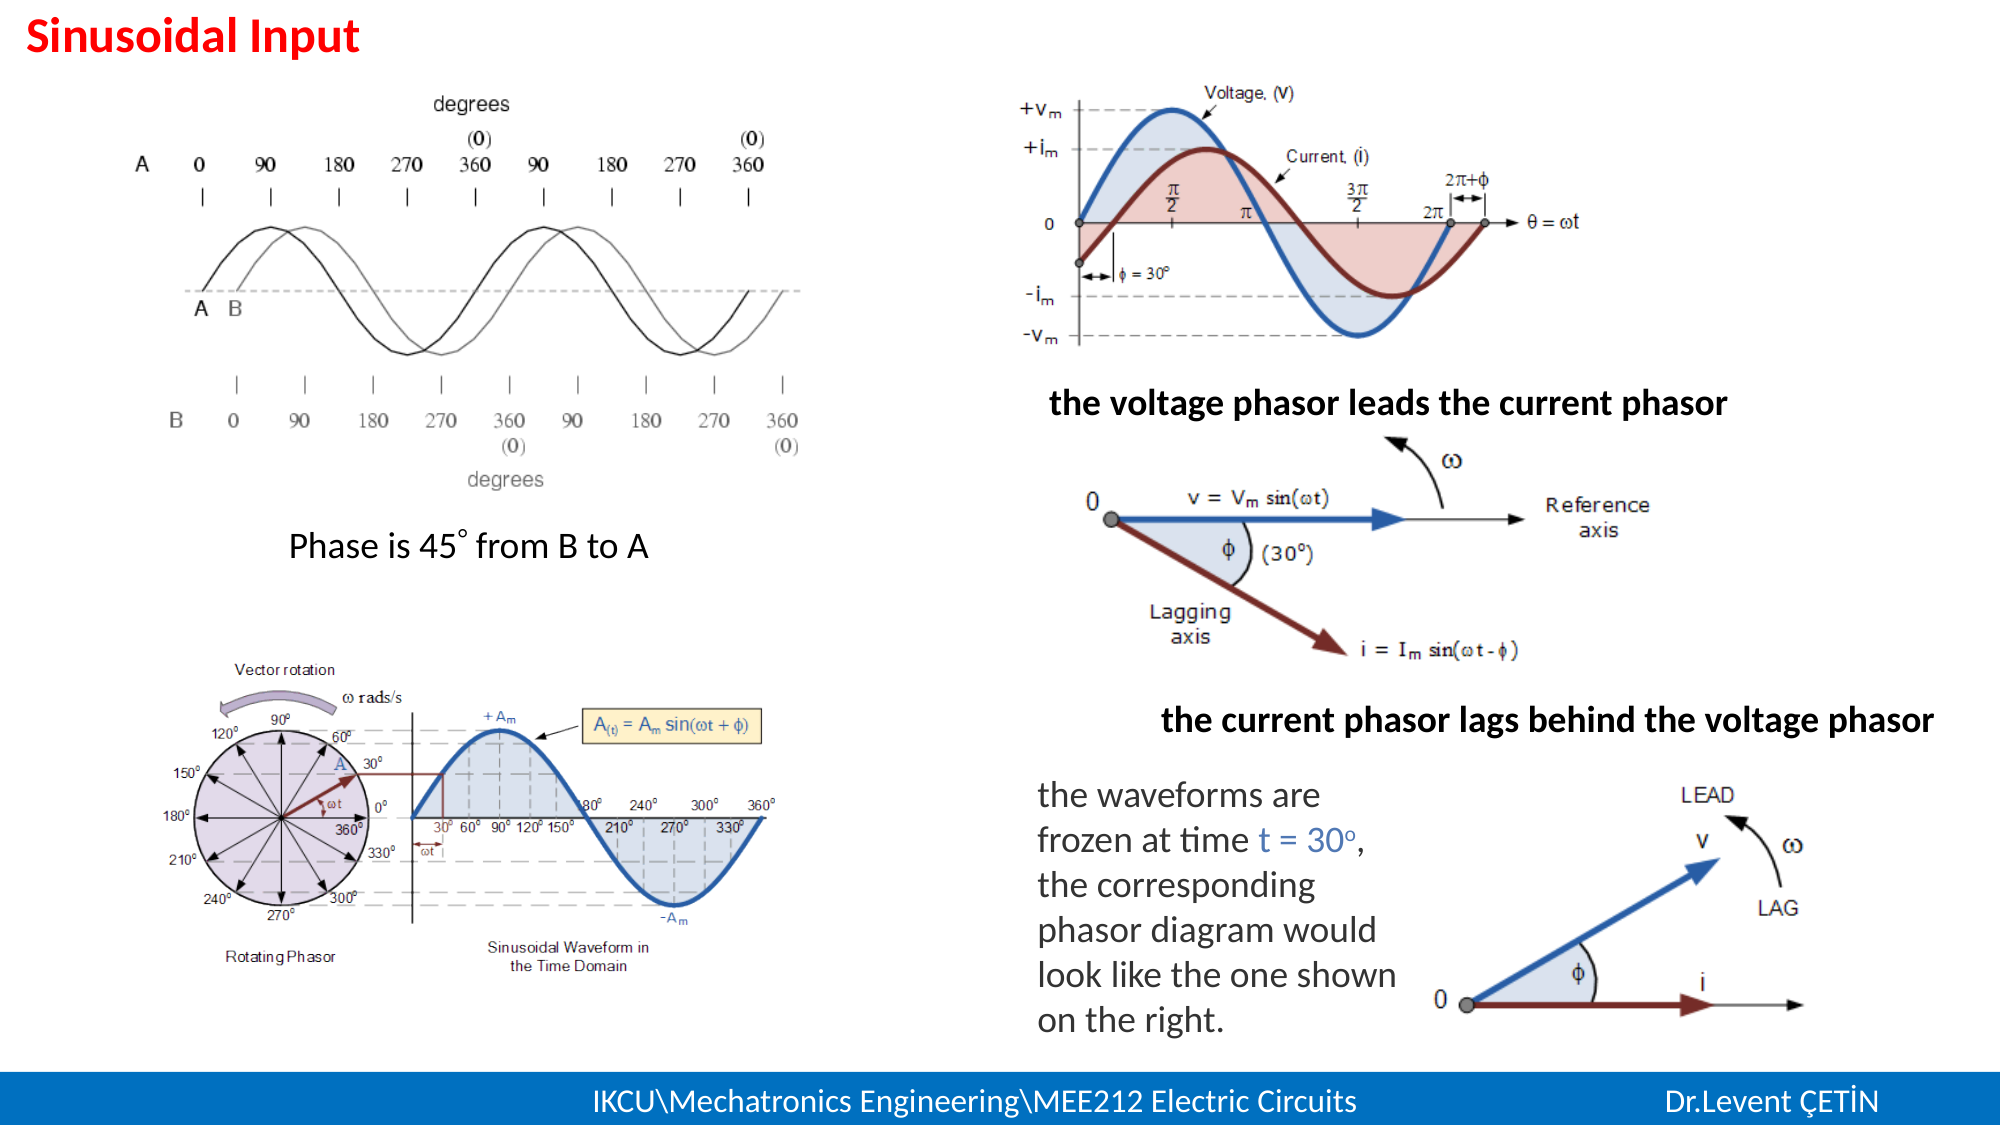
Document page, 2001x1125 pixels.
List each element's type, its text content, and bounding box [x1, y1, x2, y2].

text_box Sinusoidal Input [0, 0, 1242, 71]
text_box the waveforms are frozen at time t = 30o, the corresponding phasor diagram would look like the one shown on the right. [1022, 762, 1424, 1048]
picture [986, 69, 1601, 365]
text_box the current phasor lags behind the voltage phasor [1146, 687, 2000, 747]
text_box the voltage phasor leads the current phasor [1034, 370, 1888, 431]
text_box Phase is 45 from B to A [274, 514, 775, 574]
picture [1050, 423, 1696, 669]
picture [162, 659, 775, 976]
picture [1423, 770, 1821, 1029]
text_box IKCU\Mechatronics Engineering\MEE212 Electric Circuits Dr.Levent ÇETİN [0, 1071, 2000, 1125]
picture [126, 89, 811, 496]
